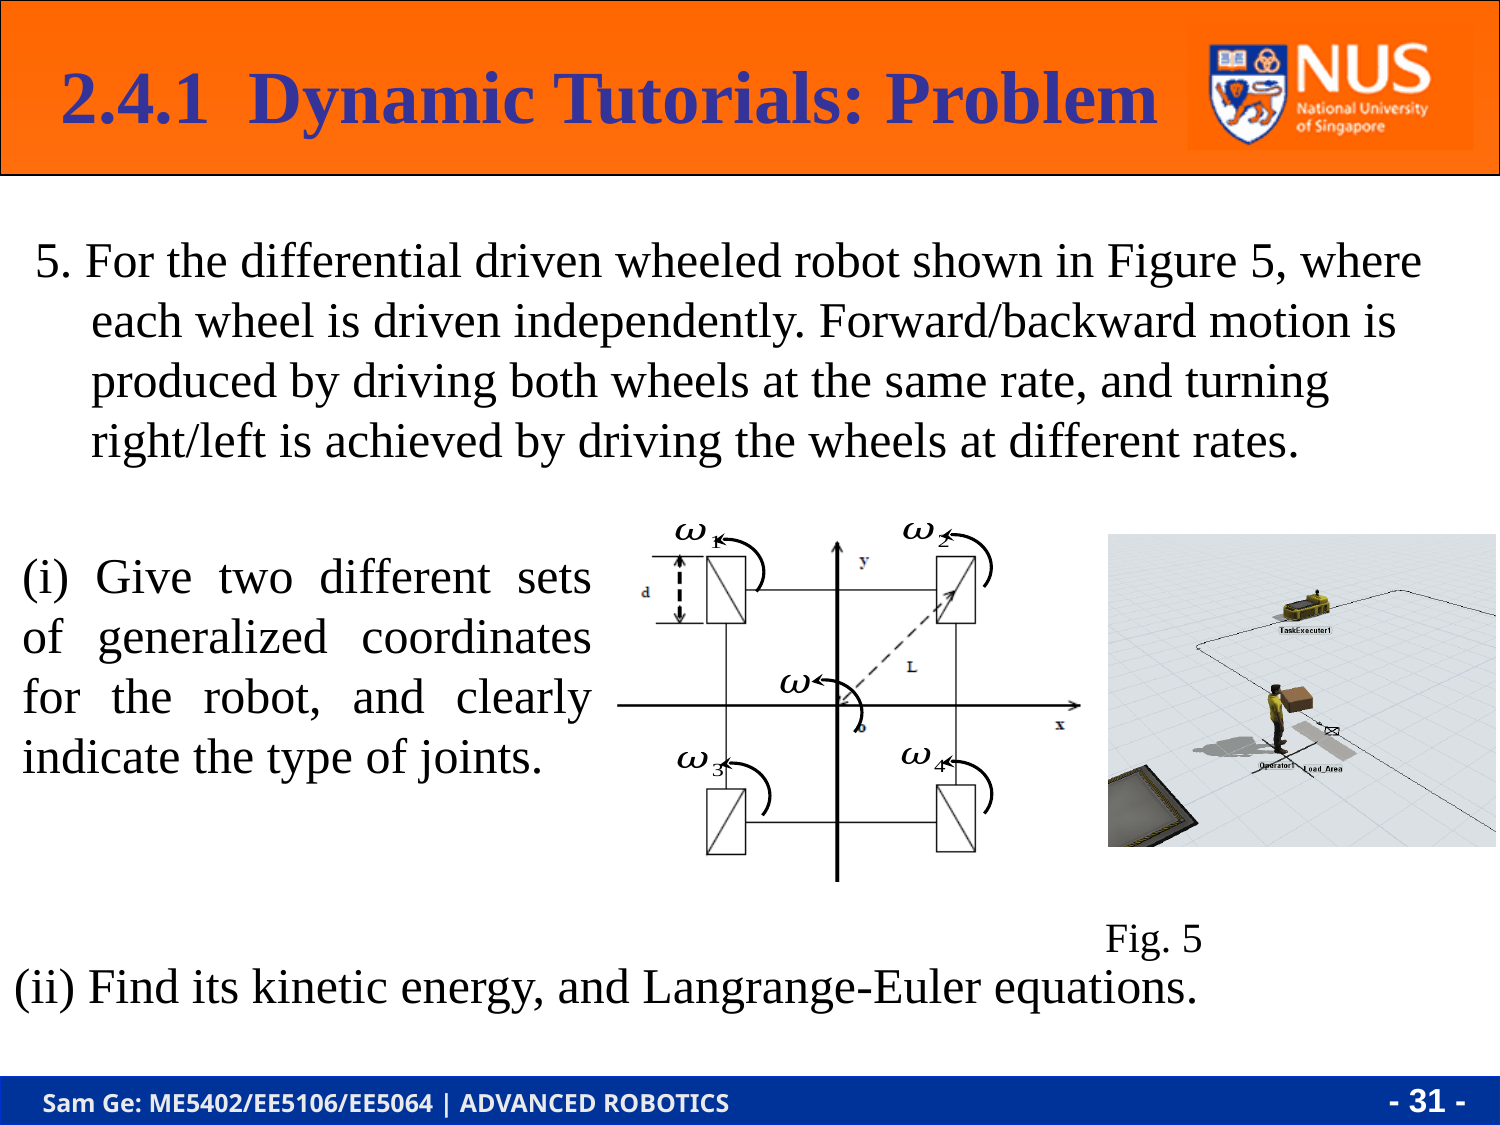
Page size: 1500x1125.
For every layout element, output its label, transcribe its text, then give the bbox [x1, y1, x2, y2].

text_box 2.4.1 Dynamic Tutorials: Problem [46, 41, 1224, 147]
picture [1187, 24, 1474, 150]
picture [1108, 534, 1496, 847]
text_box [616, 512, 1091, 882]
text_box Fig. 5 [1090, 903, 1228, 945]
slide_number - 30 - [1357, 1071, 1482, 1125]
list (i) Give two different sets of generalized coordinates for the robot, and clearly indicate the type of joints. [7, 536, 608, 772]
text_box 5. For the differential driven wheeled robot shown in Figure 5, where each wheel is driven independently. Forward/backward motion is produced by driving both wheels at the same rate, and turning right/left is achieved by driving the wheels at different rates. [19, 219, 1481, 456]
text_box (ii) Find its kinetic energy, and Langrange-Euler equations. [0, 945, 1228, 1069]
